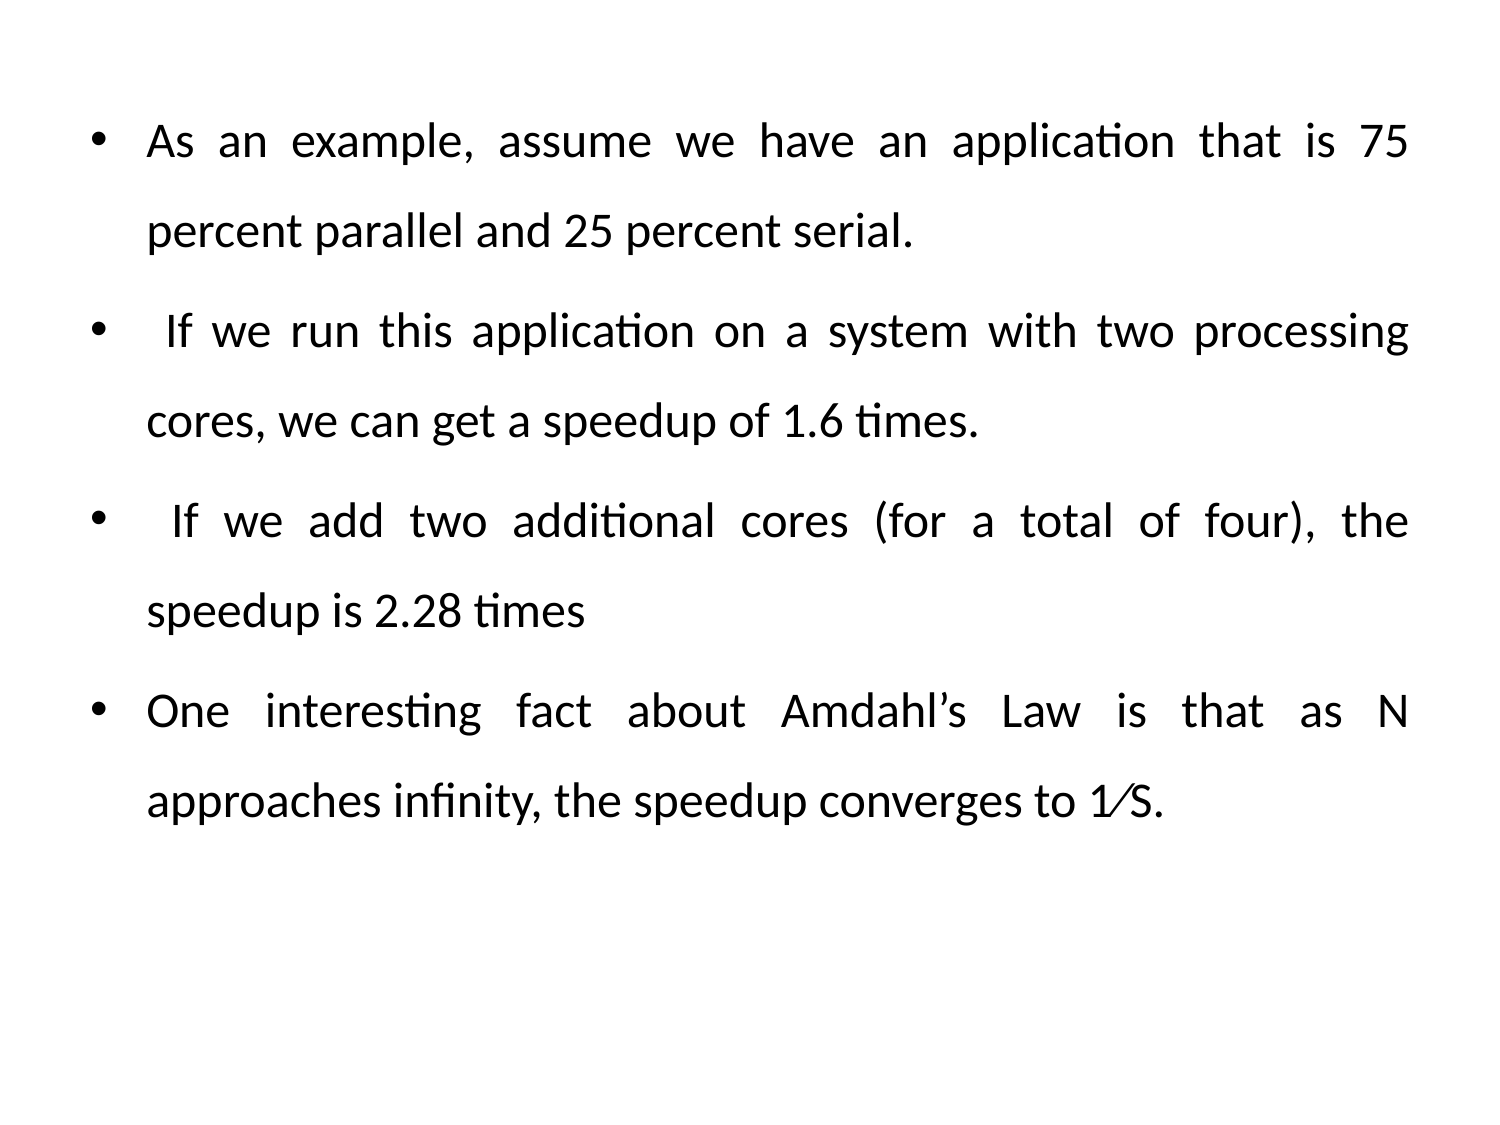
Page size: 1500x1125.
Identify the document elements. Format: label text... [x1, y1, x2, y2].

list As an example, assume we have an application that is 75 percent parallel and 25 percent serial. If we run this application on a system with two processing cores, we can get a speedup of 1.6 times. If we add two additional cores (for a total of four), the speedup is 2.28 times One interesting fact about Amdahl’s Law is that as N approaches infinity, the speedup converges to 1∕S. [75, 70, 1425, 1043]
